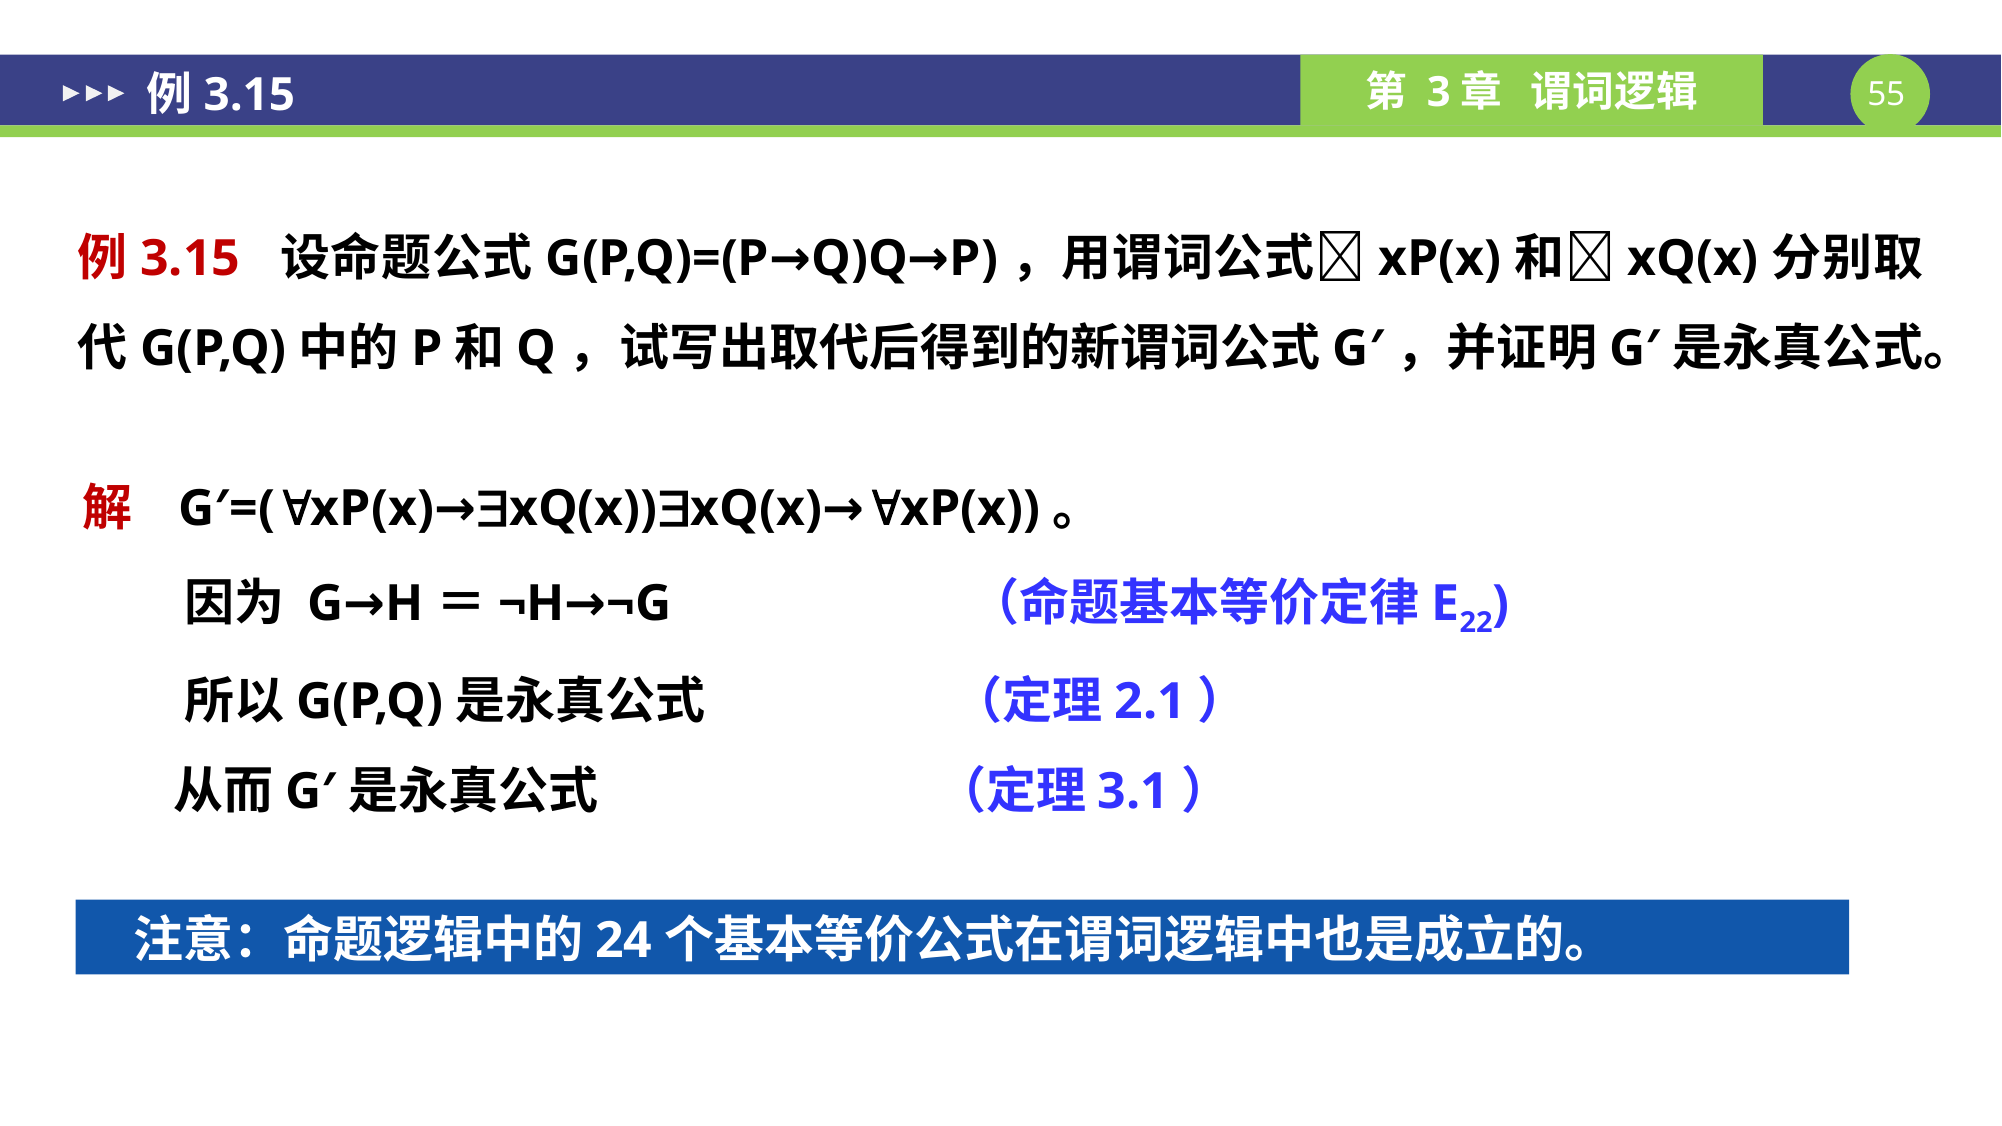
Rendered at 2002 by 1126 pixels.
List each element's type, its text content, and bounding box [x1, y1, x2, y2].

text_box 例3.15 [126, 59, 998, 126]
text_box 注意：命题逻辑中的24个基本等价公式在谓词逻辑中也是成立的。 [75, 899, 1850, 975]
